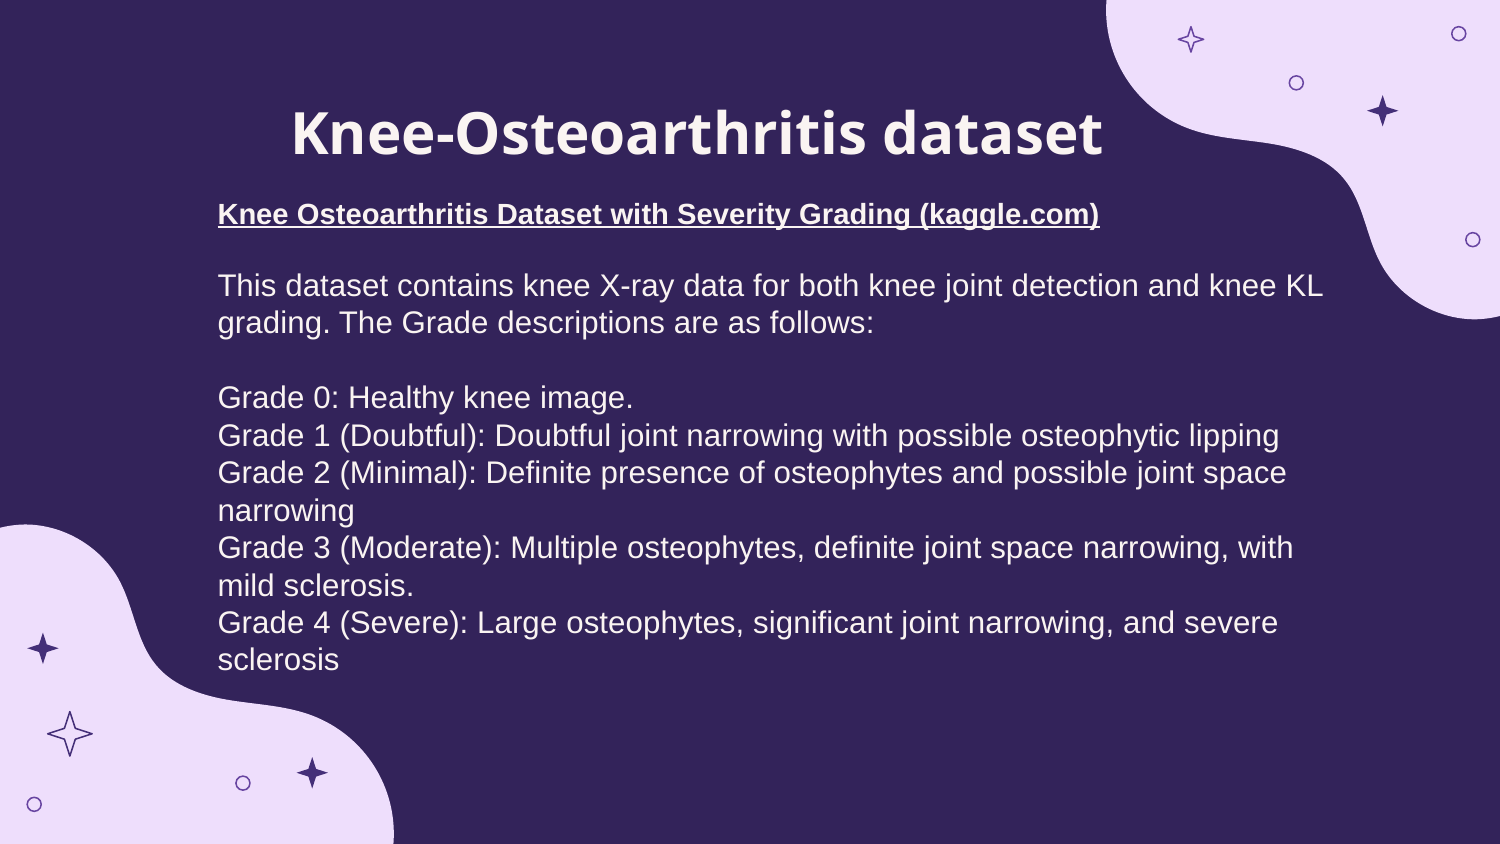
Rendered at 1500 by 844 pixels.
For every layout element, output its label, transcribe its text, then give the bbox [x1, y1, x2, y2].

text_box Knee Osteoarthritis Dataset with Severity Grading (kaggle.com) This dataset contains knee X-ray data for both knee joint detection and knee KL grading. The Grade descriptions are as follows: Grade 0: Healthy knee image. Grade 1 (Doubtful): Doubtful joint narrowing with possible osteophytic lipping Grade 2 (Minimal): Definite presence of osteophytes and possible joint space narrowing Grade 3 (Moderate): Multiple osteophytes, definite joint space narrowing, with mild sclerosis. Grade 4 (Severe): Large osteophytes, significant joint narrowing, and severe sclerosis [202, 187, 1342, 685]
title Knee-Osteoarthritis dataset [117, 66, 1278, 205]
